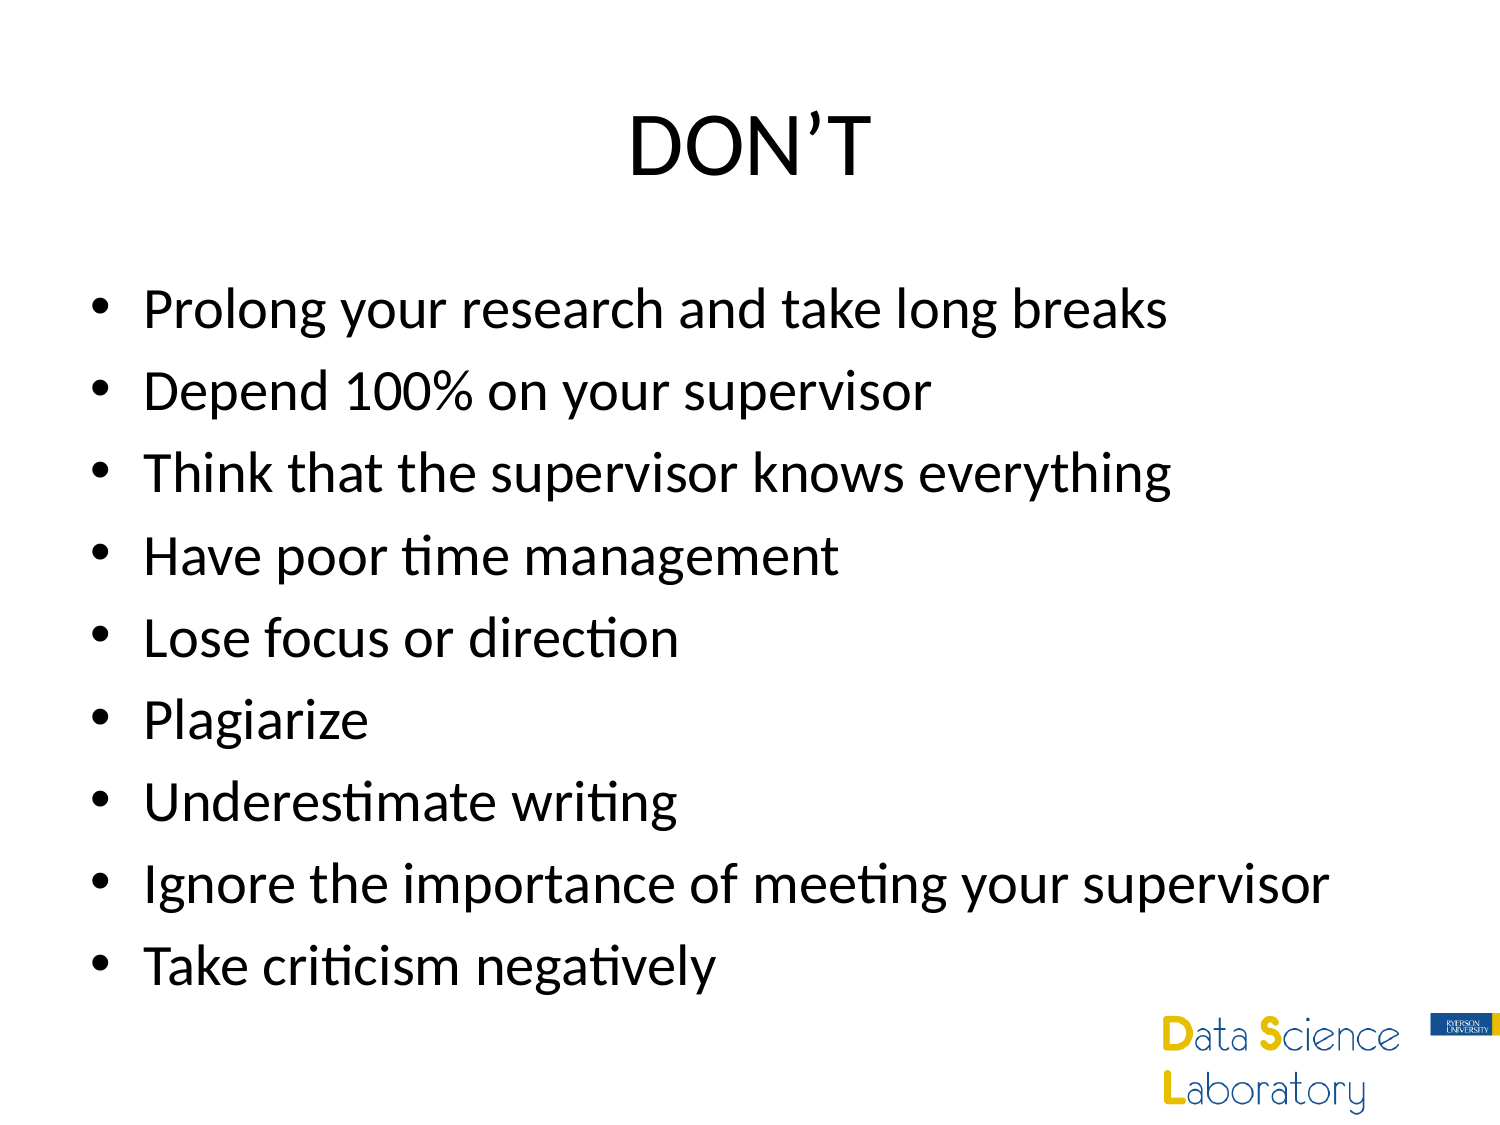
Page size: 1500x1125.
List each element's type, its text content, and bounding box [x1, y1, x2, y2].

title DON’T [75, 45, 1425, 233]
list Prolong your research and take long breaks Depend 100% on your supervisor Think that the supervisor knows everything Have poor time management Lose focus or direction Plagiarize Underestimate writing Ignore the importance of meeting your supervisor Take criticism negatively [75, 262, 1425, 1005]
picture [1148, 1013, 1500, 1125]
